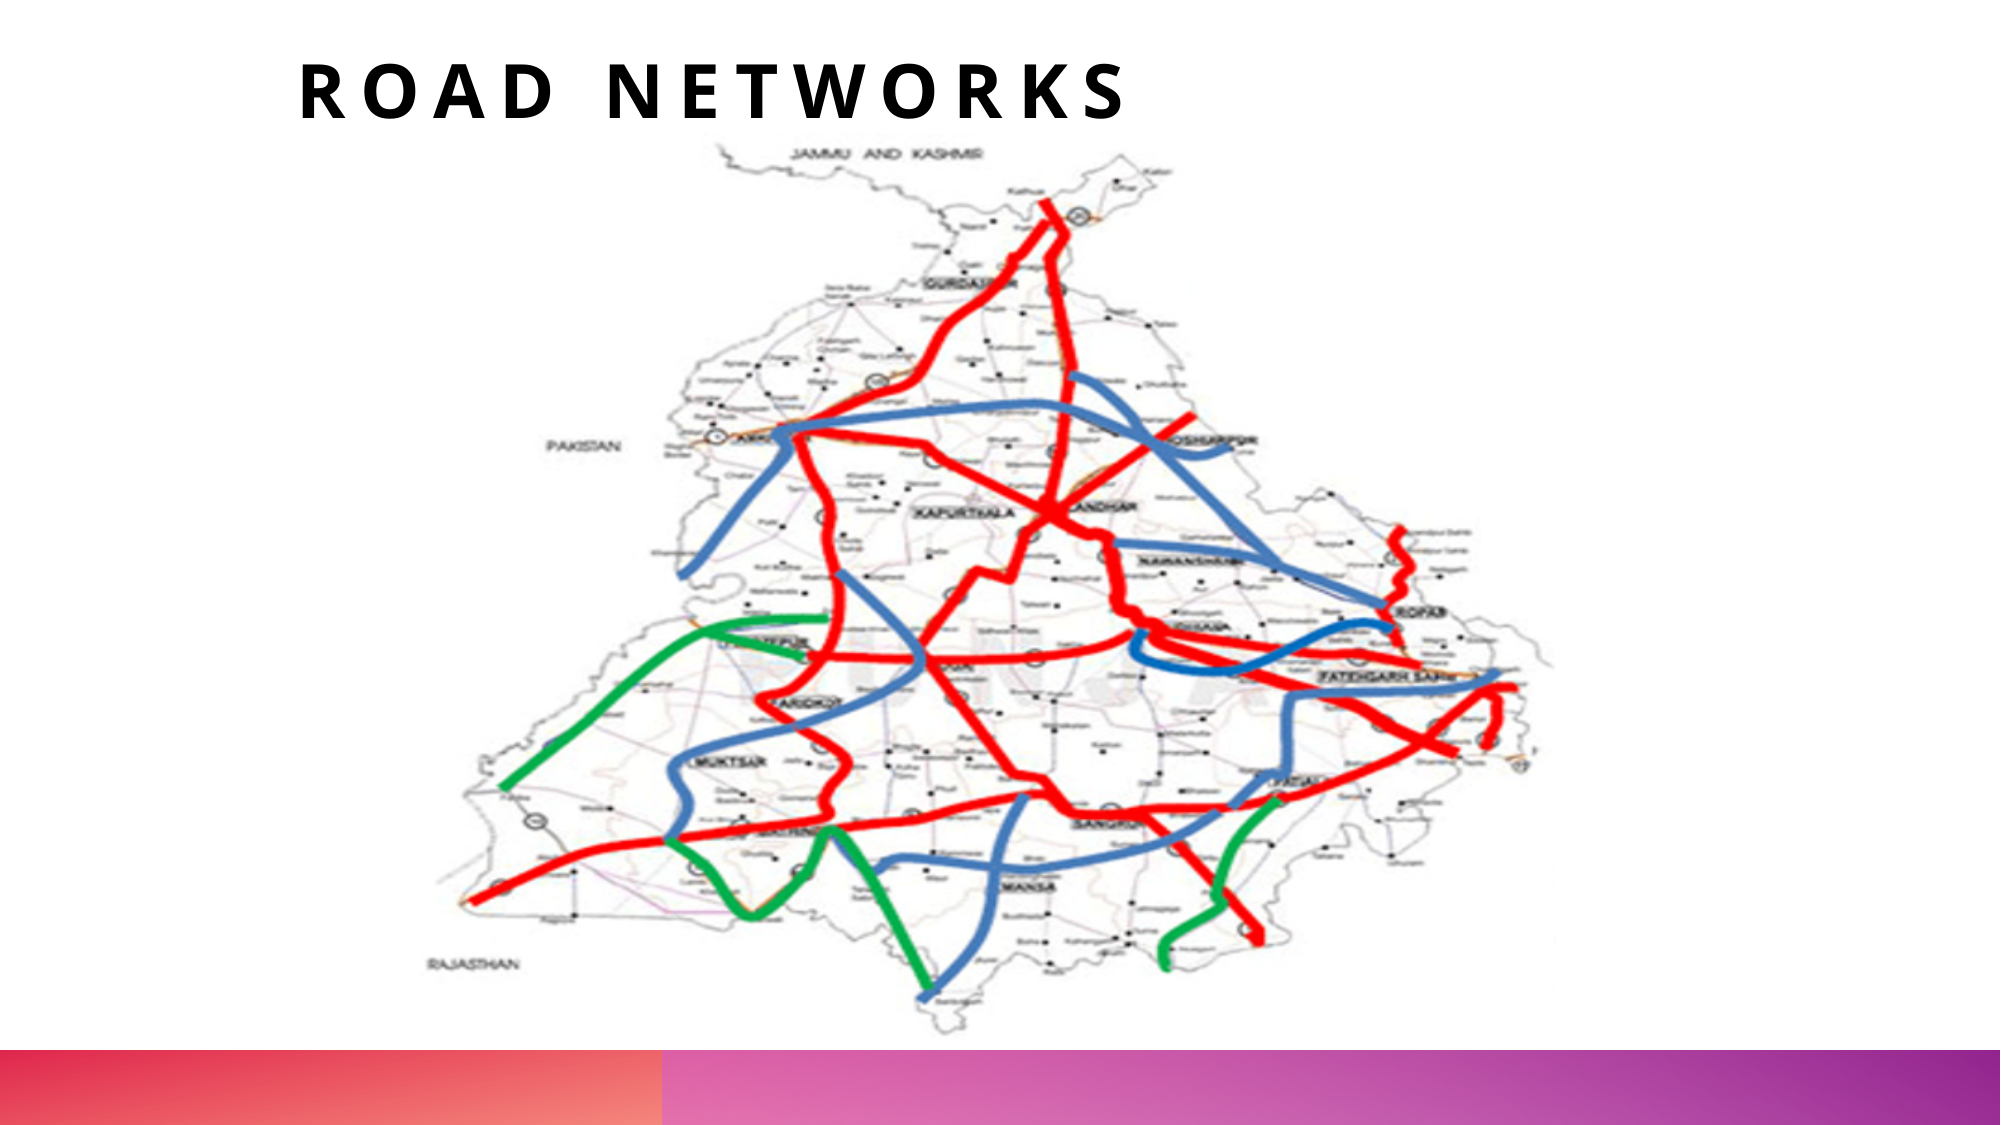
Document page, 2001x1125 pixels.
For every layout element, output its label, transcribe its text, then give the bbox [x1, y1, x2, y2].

title Road Networks [296, 3, 1681, 134]
picture [421, 133, 1556, 1043]
